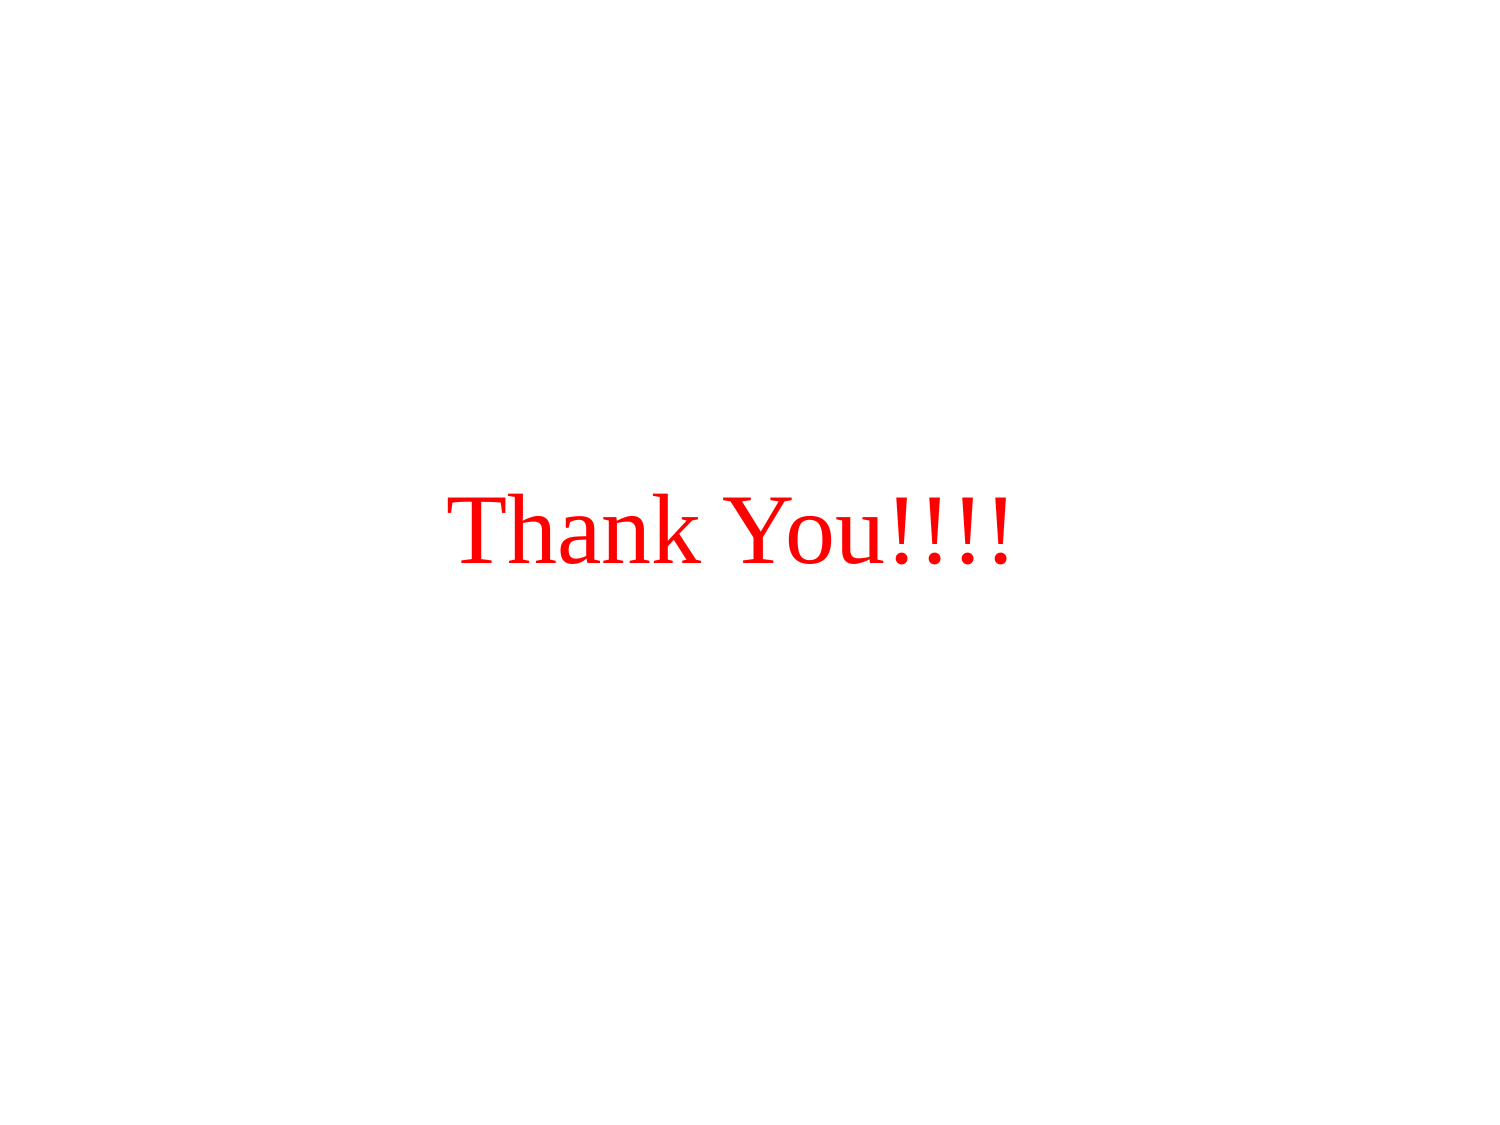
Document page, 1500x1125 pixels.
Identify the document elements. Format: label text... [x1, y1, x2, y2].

list Thank You!!!! [75, 262, 1425, 1005]
